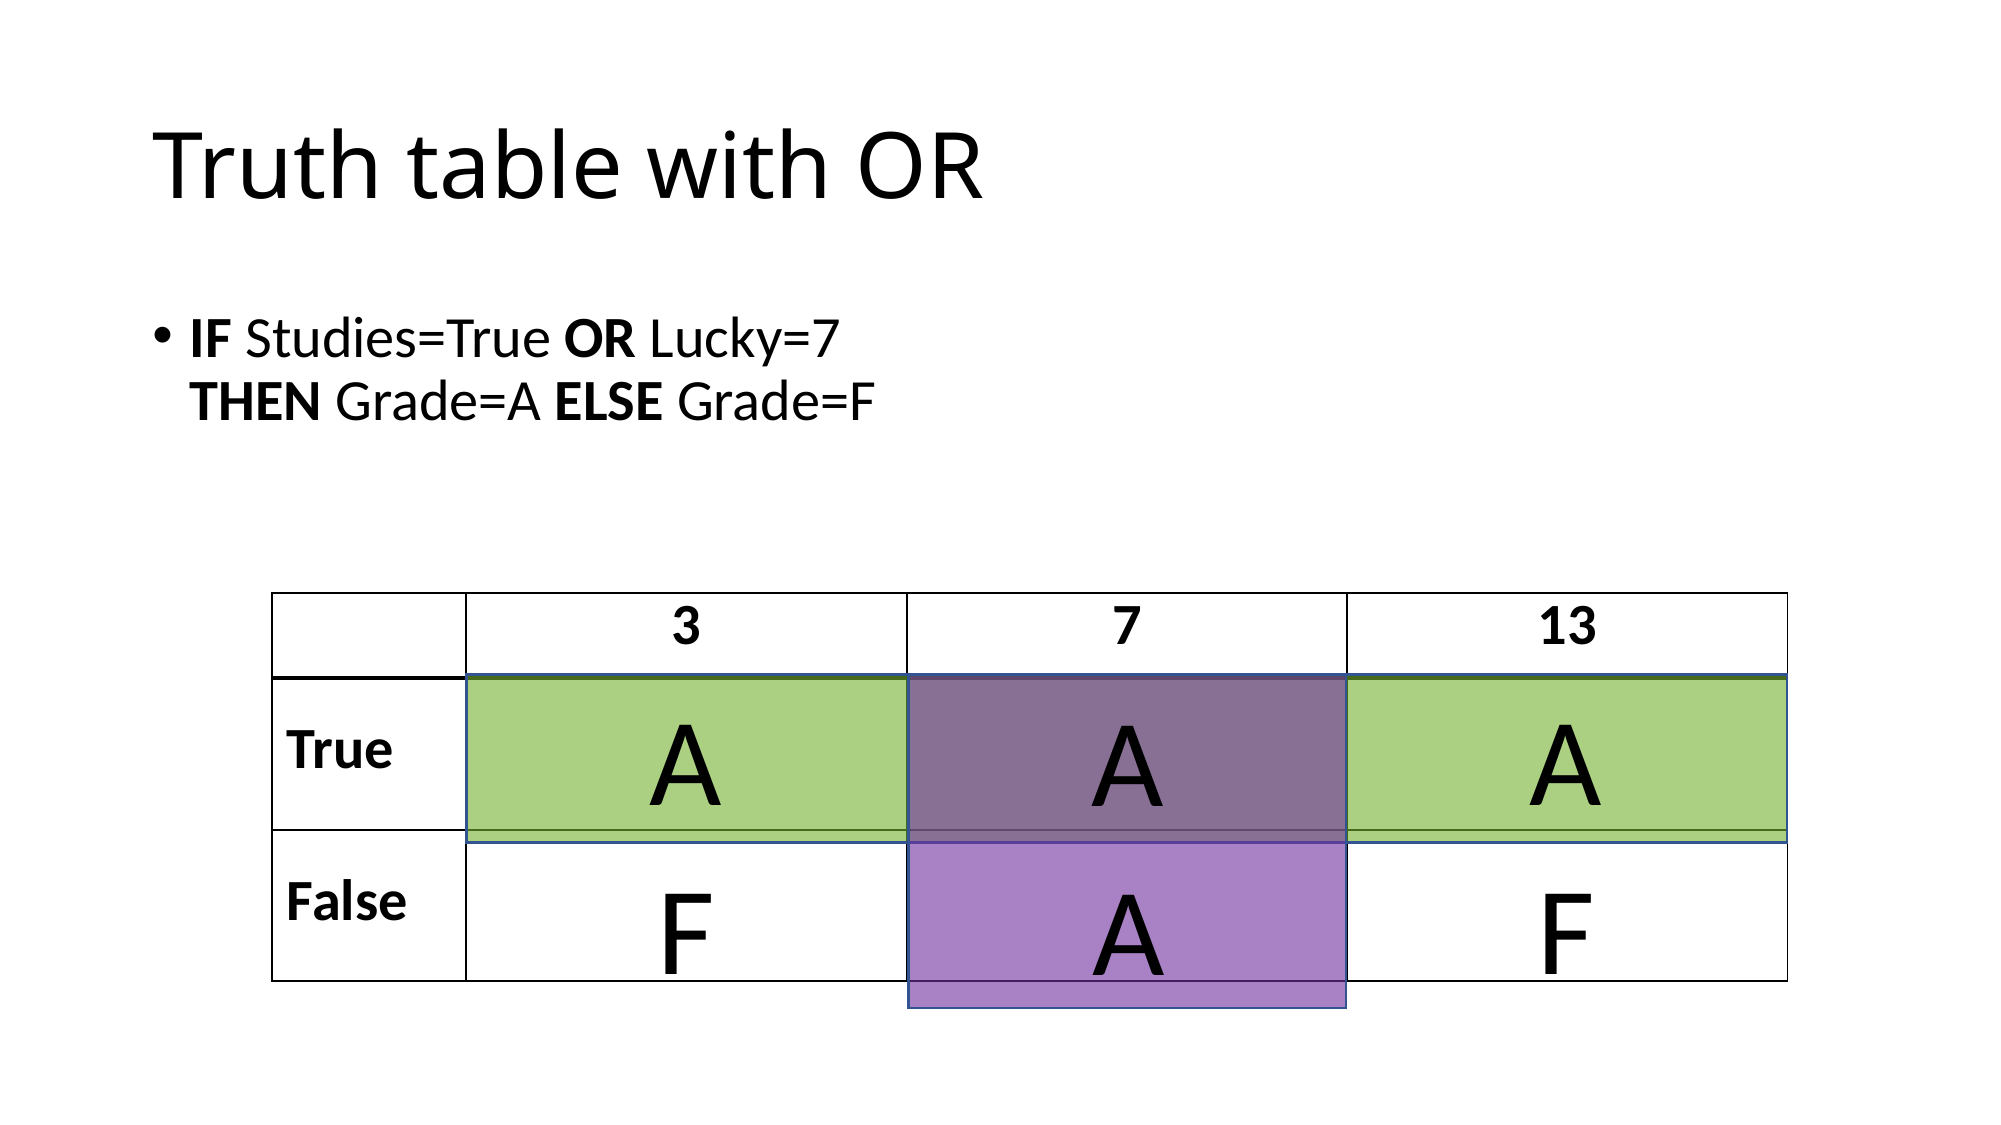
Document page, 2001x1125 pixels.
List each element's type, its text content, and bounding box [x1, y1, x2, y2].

text_box [465, 673, 907, 844]
list IF Studies=True OR Lucky=7 THEN Grade=A ELSE Grade=F [137, 299, 1863, 1014]
table_header 7 [908, 594, 1346, 673]
text_box F [467, 842, 906, 1008]
table_cell True [273, 680, 465, 829]
text_box A [466, 673, 905, 839]
text_box [907, 673, 1347, 1009]
table_cell False [273, 831, 465, 980]
text_box A [909, 843, 1348, 1009]
table_header 3 [467, 594, 906, 673]
table_header 13 [1348, 594, 1787, 673]
text_box A [1346, 672, 1785, 838]
text_box [1347, 673, 1788, 844]
text_box F [1347, 841, 1786, 1007]
title Truth table with OR [137, 59, 1863, 278]
text_box A [908, 674, 1347, 840]
table_header [273, 594, 465, 676]
